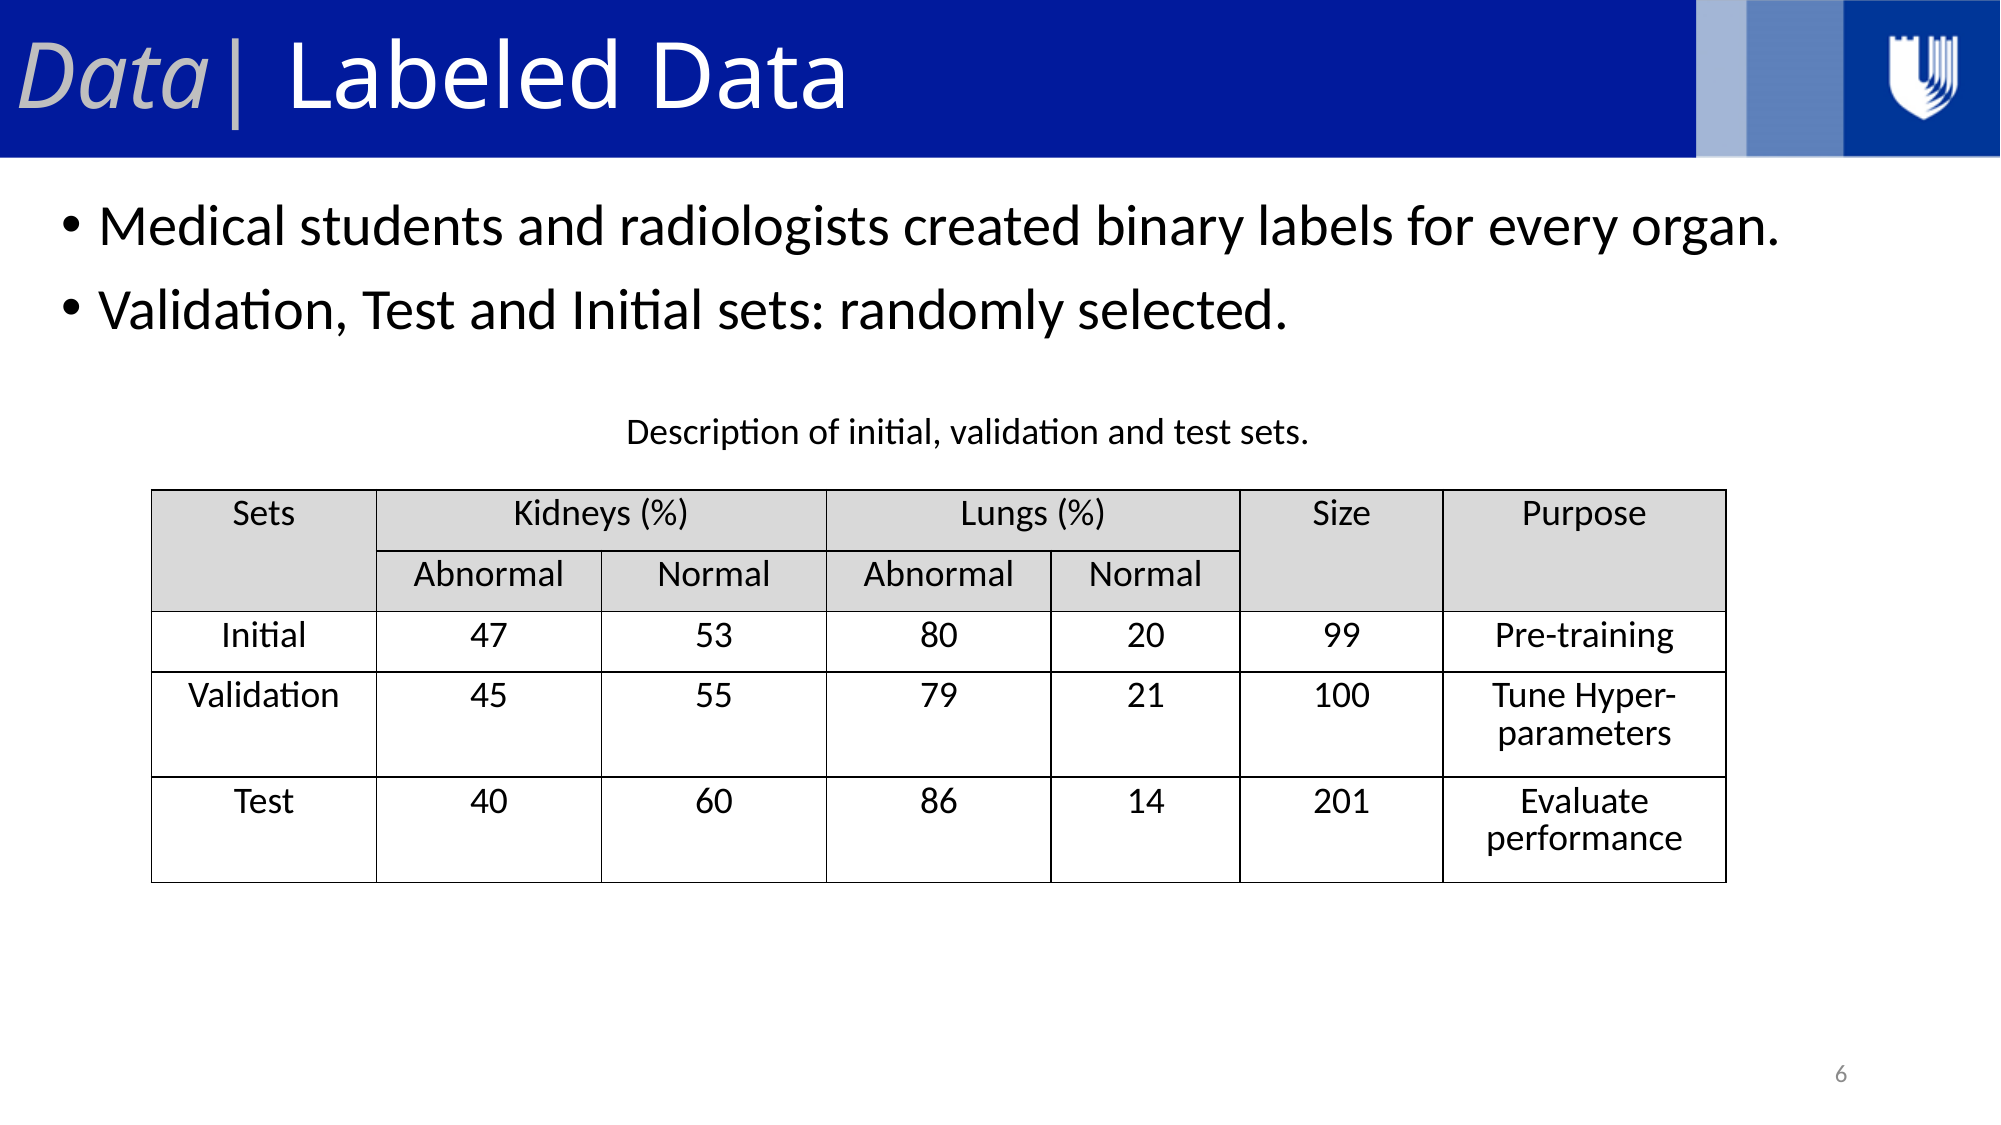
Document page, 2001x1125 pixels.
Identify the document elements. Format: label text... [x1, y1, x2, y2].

table_cell Tune Hyper-parameters [1444, 673, 1725, 776]
table_header Sets [152, 491, 376, 611]
table_cell 47 [377, 612, 601, 671]
table_cell 60 [602, 778, 826, 882]
text_box Description of initial, validation and test sets. [611, 399, 1386, 460]
title Data| Labeled Data [0, 0, 1697, 158]
table_cell 100 [1241, 673, 1442, 776]
table_header Lungs (%) [827, 491, 1239, 550]
slide_number 6 [1412, 1042, 1863, 1103]
table_cell 80 [827, 612, 1050, 671]
table_cell 201 [1241, 778, 1442, 882]
table_cell 40 [377, 778, 601, 882]
table_cell Initial [152, 612, 376, 671]
table_cell 21 [1052, 673, 1239, 776]
table_cell 86 [827, 778, 1050, 882]
table_header Kidneys (%) [377, 491, 826, 550]
table_cell Test [152, 778, 376, 882]
table_cell 55 [602, 673, 826, 776]
table_header Purpose [1444, 491, 1725, 611]
picture [1697, 0, 2000, 158]
table_cell 79 [827, 673, 1050, 776]
table_cell 99 [1241, 612, 1442, 671]
table_cell Normal [602, 552, 826, 611]
table_cell Evaluate performance [1444, 778, 1725, 882]
table_header Size [1241, 491, 1442, 611]
table_cell 14 [1052, 778, 1239, 882]
table_cell Validation [152, 673, 376, 776]
table_cell Abnormal [827, 552, 1050, 611]
table_cell 45 [377, 673, 601, 776]
table_cell Abnormal [377, 552, 601, 611]
table_cell 20 [1052, 612, 1239, 671]
list Medical students and radiologists created binary labels for every organ. Validation, Test and Initial sets: randomly selected. [46, 187, 1863, 1014]
table_cell Normal [1052, 552, 1239, 611]
table_cell Pre-training [1444, 612, 1725, 671]
table_cell 53 [602, 612, 826, 671]
